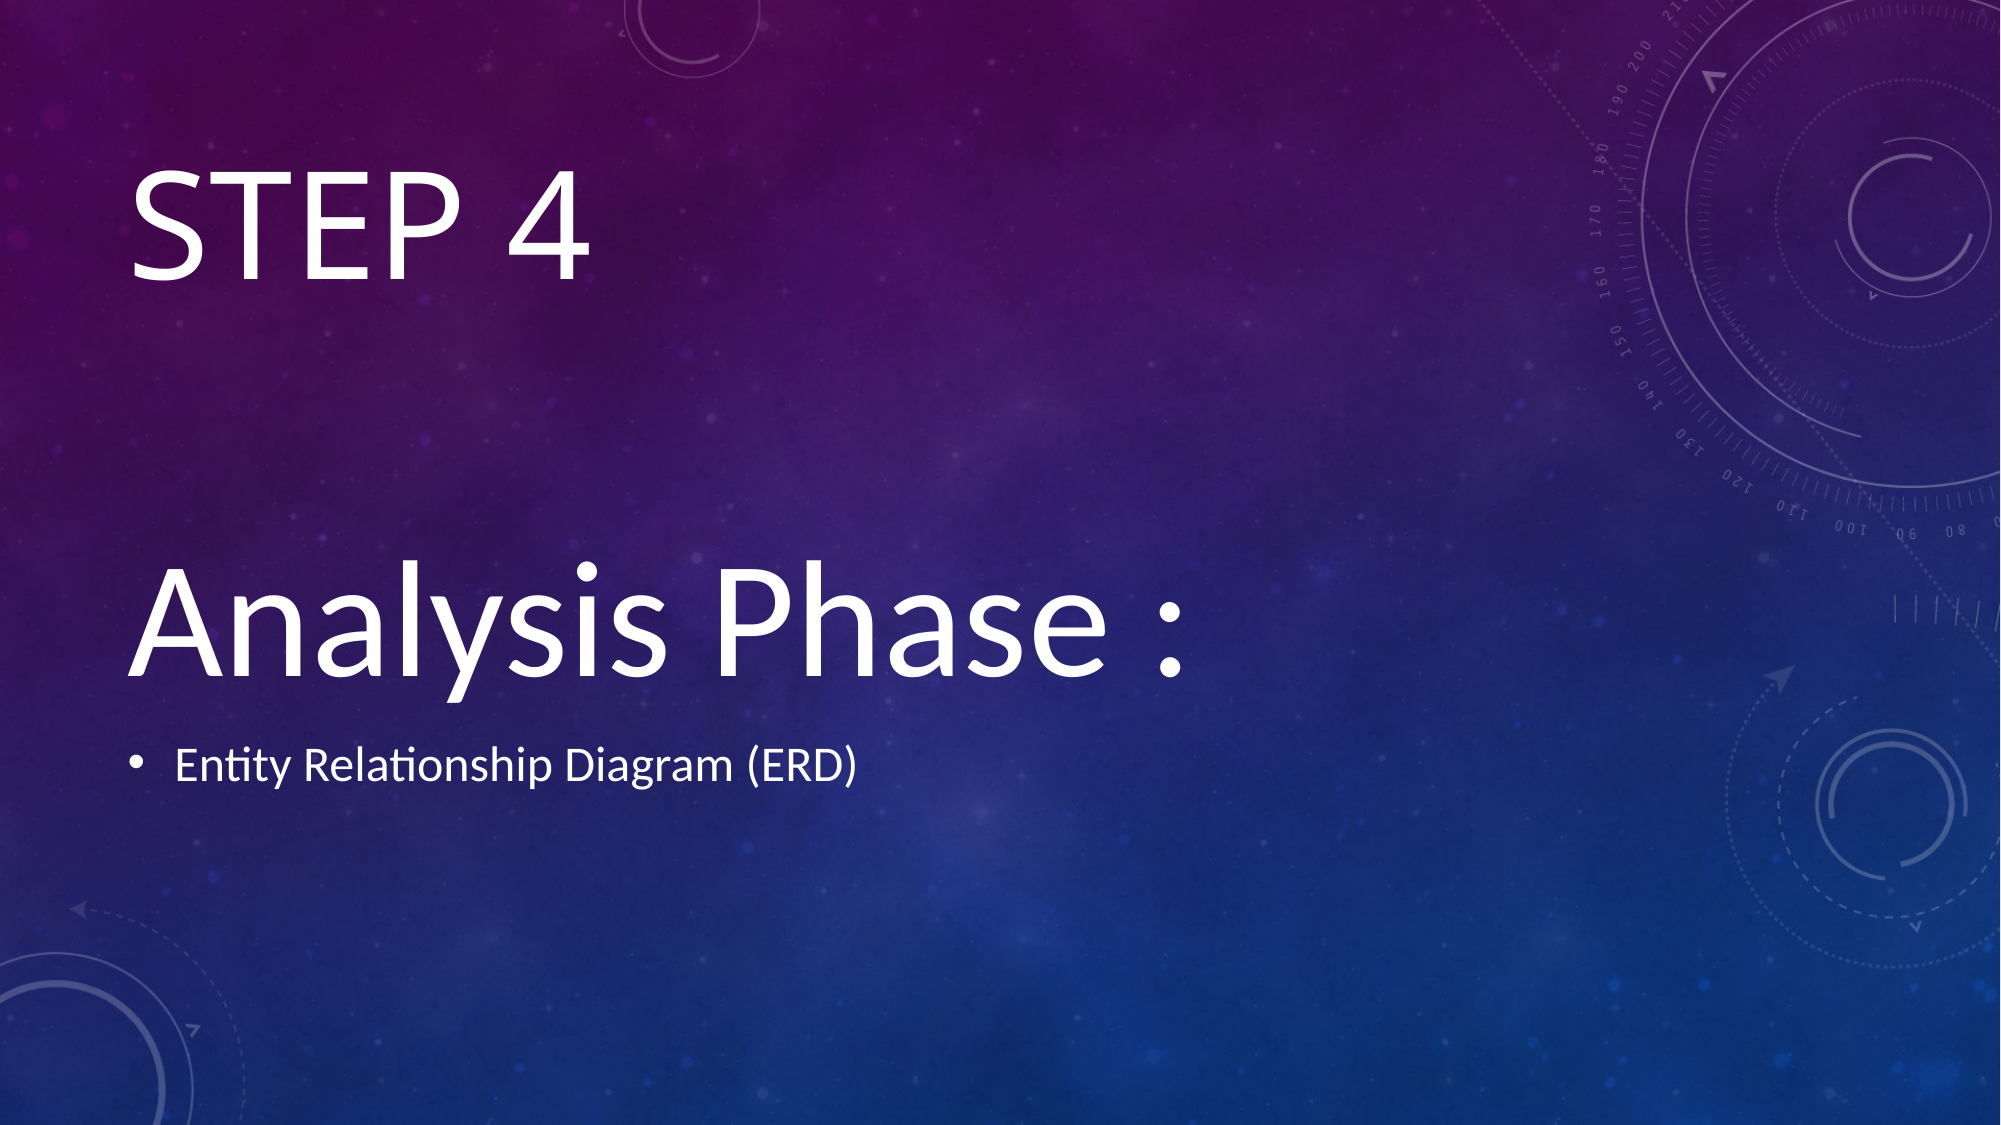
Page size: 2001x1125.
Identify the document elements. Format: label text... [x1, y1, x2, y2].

title STEP 4 [112, 99, 1775, 339]
text_box Analysis Phase : Entity Relationship Diagram (ERD) [112, 351, 1775, 950]
picture [0, 0, 2001, 1125]
